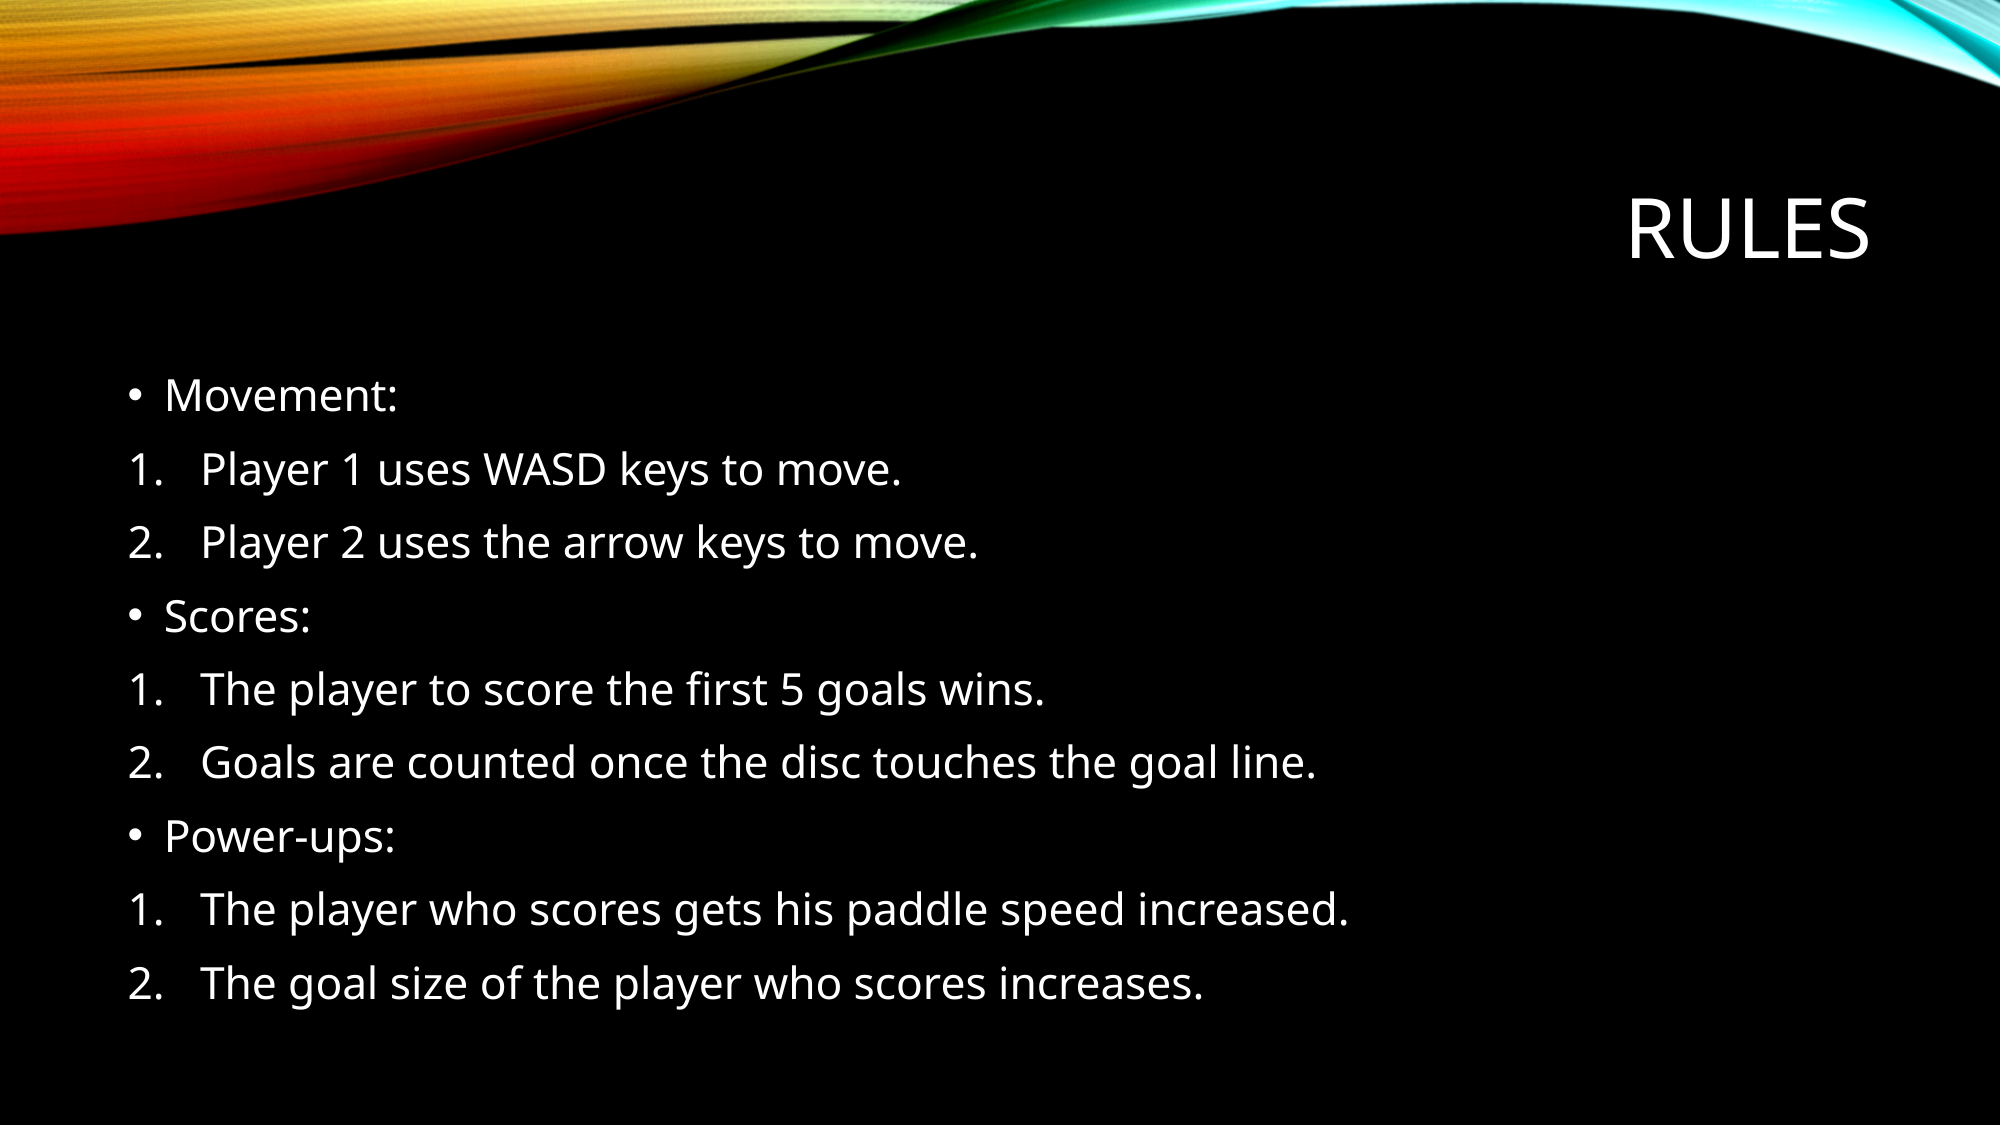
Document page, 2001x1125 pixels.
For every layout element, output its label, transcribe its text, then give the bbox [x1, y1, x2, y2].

title RULES [474, 125, 1888, 338]
list Movement: Player 1 uses WASD keys to move. Player 2 uses the arrow keys to move. Scores: The player to score the first 5 goals wins. Goals are counted once the disc touches the goal line. Power-ups: The player who scores gets his paddle speed increased. The goal size of the player who scores increases. [112, 360, 1888, 1021]
picture [0, 0, 2000, 237]
